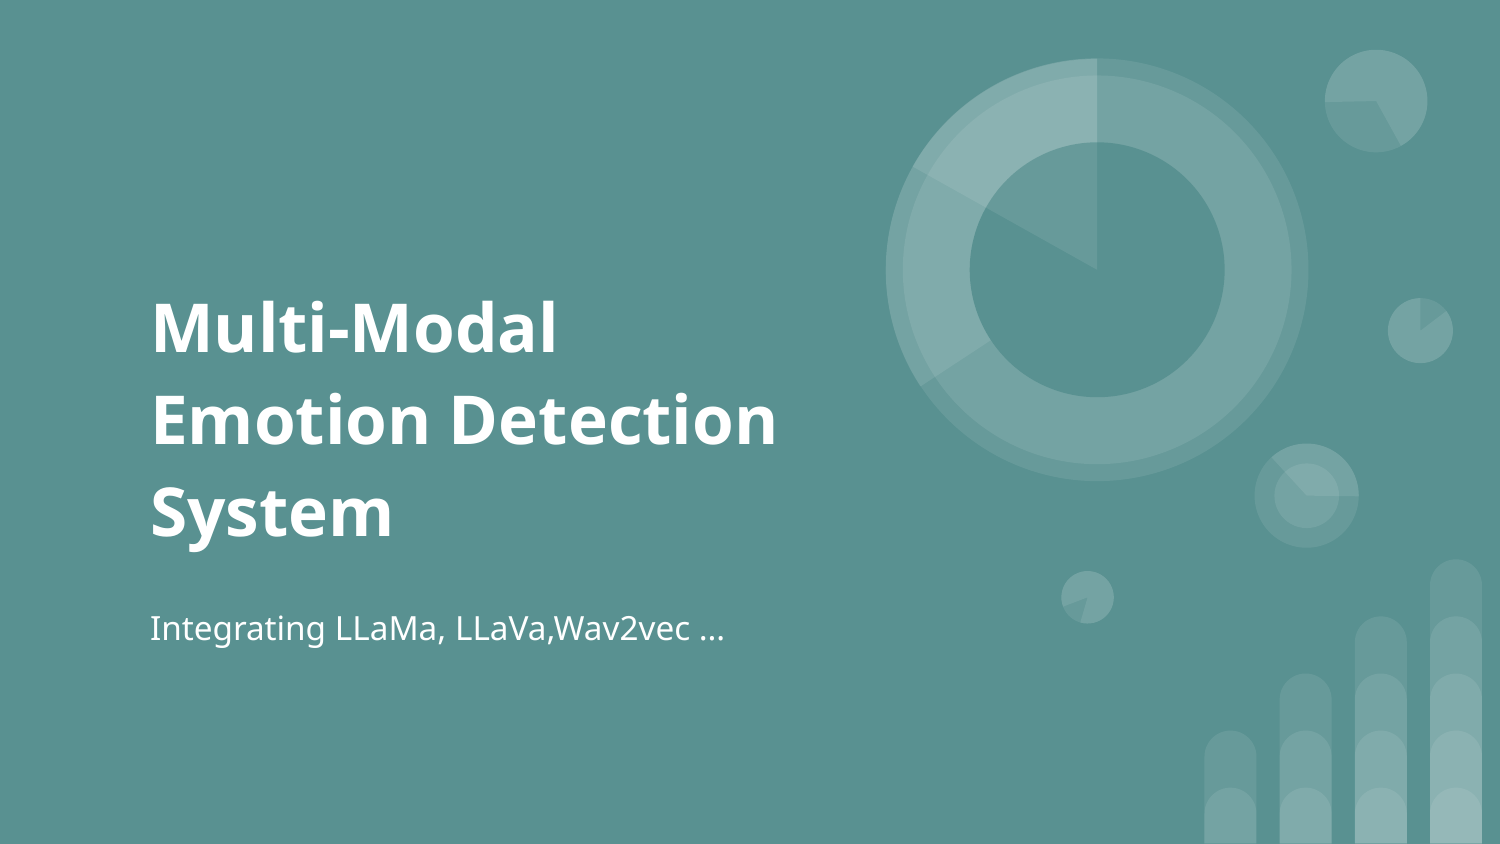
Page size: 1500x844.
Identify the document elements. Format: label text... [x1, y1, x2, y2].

title Multi-Modal Emotion Detection System [135, 264, 834, 572]
subtitle Integrating LLaMa, LLaVa,Wav2vec … [135, 589, 834, 704]
